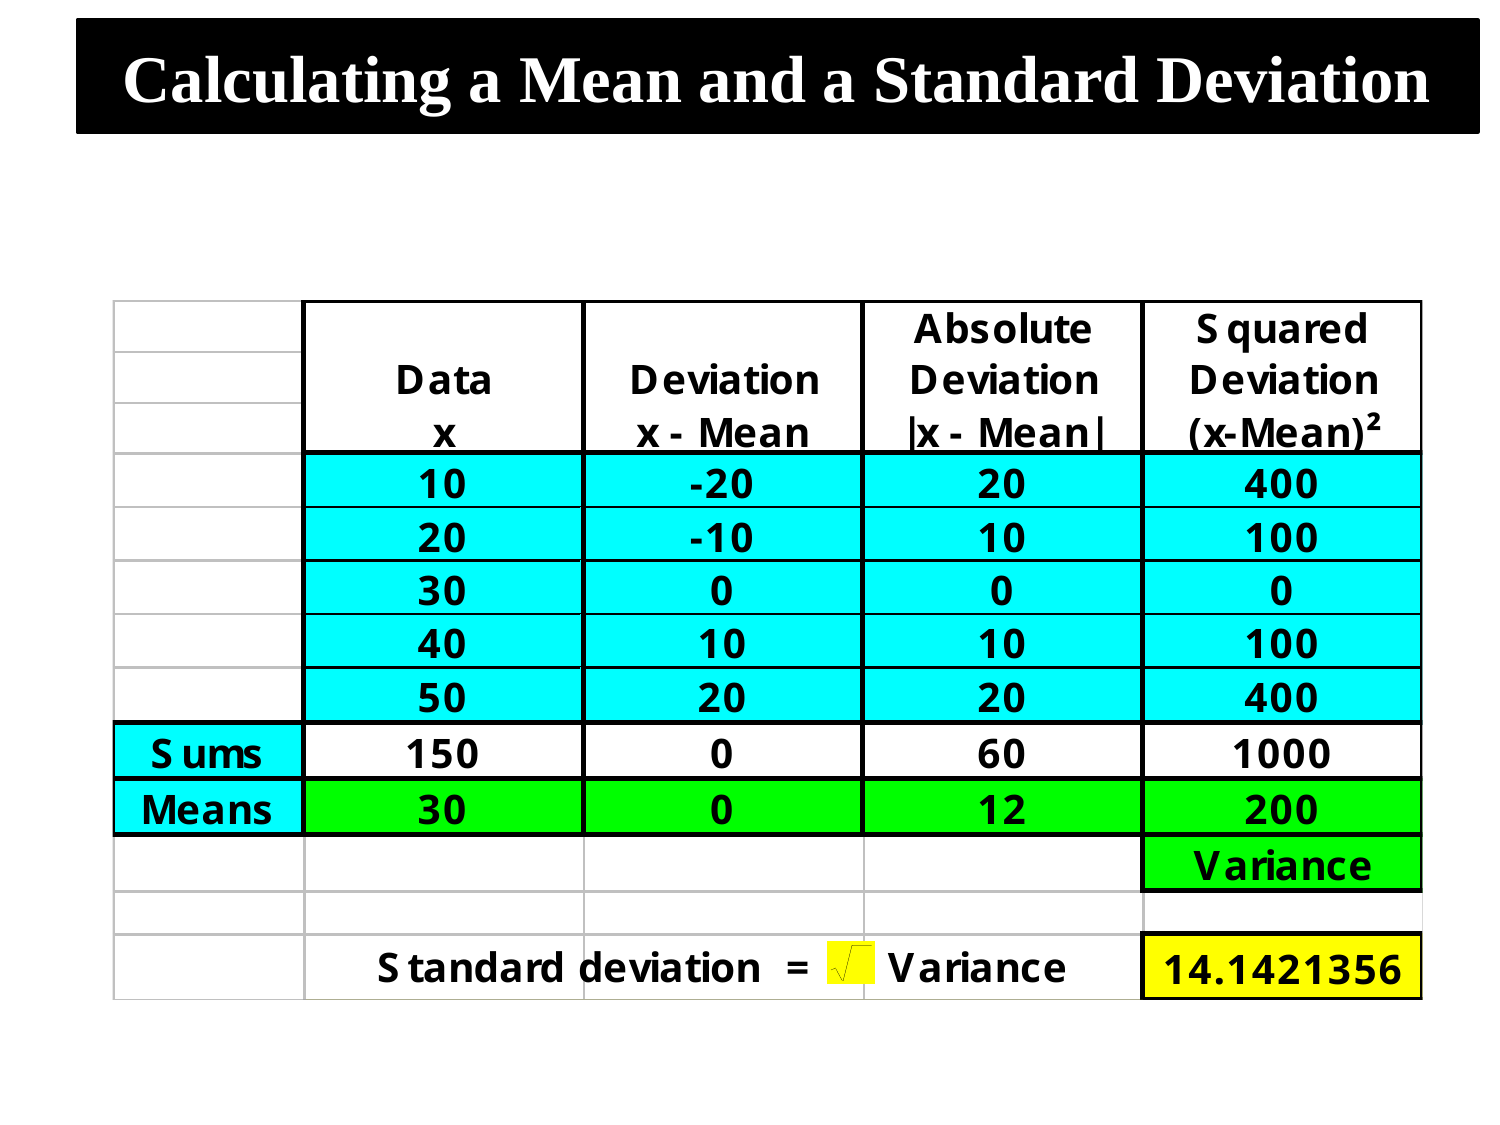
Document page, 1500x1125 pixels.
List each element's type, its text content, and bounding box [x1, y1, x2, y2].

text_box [112, 299, 1426, 1003]
title Calculating a Mean and a Standard Deviation [76, 18, 1480, 134]
